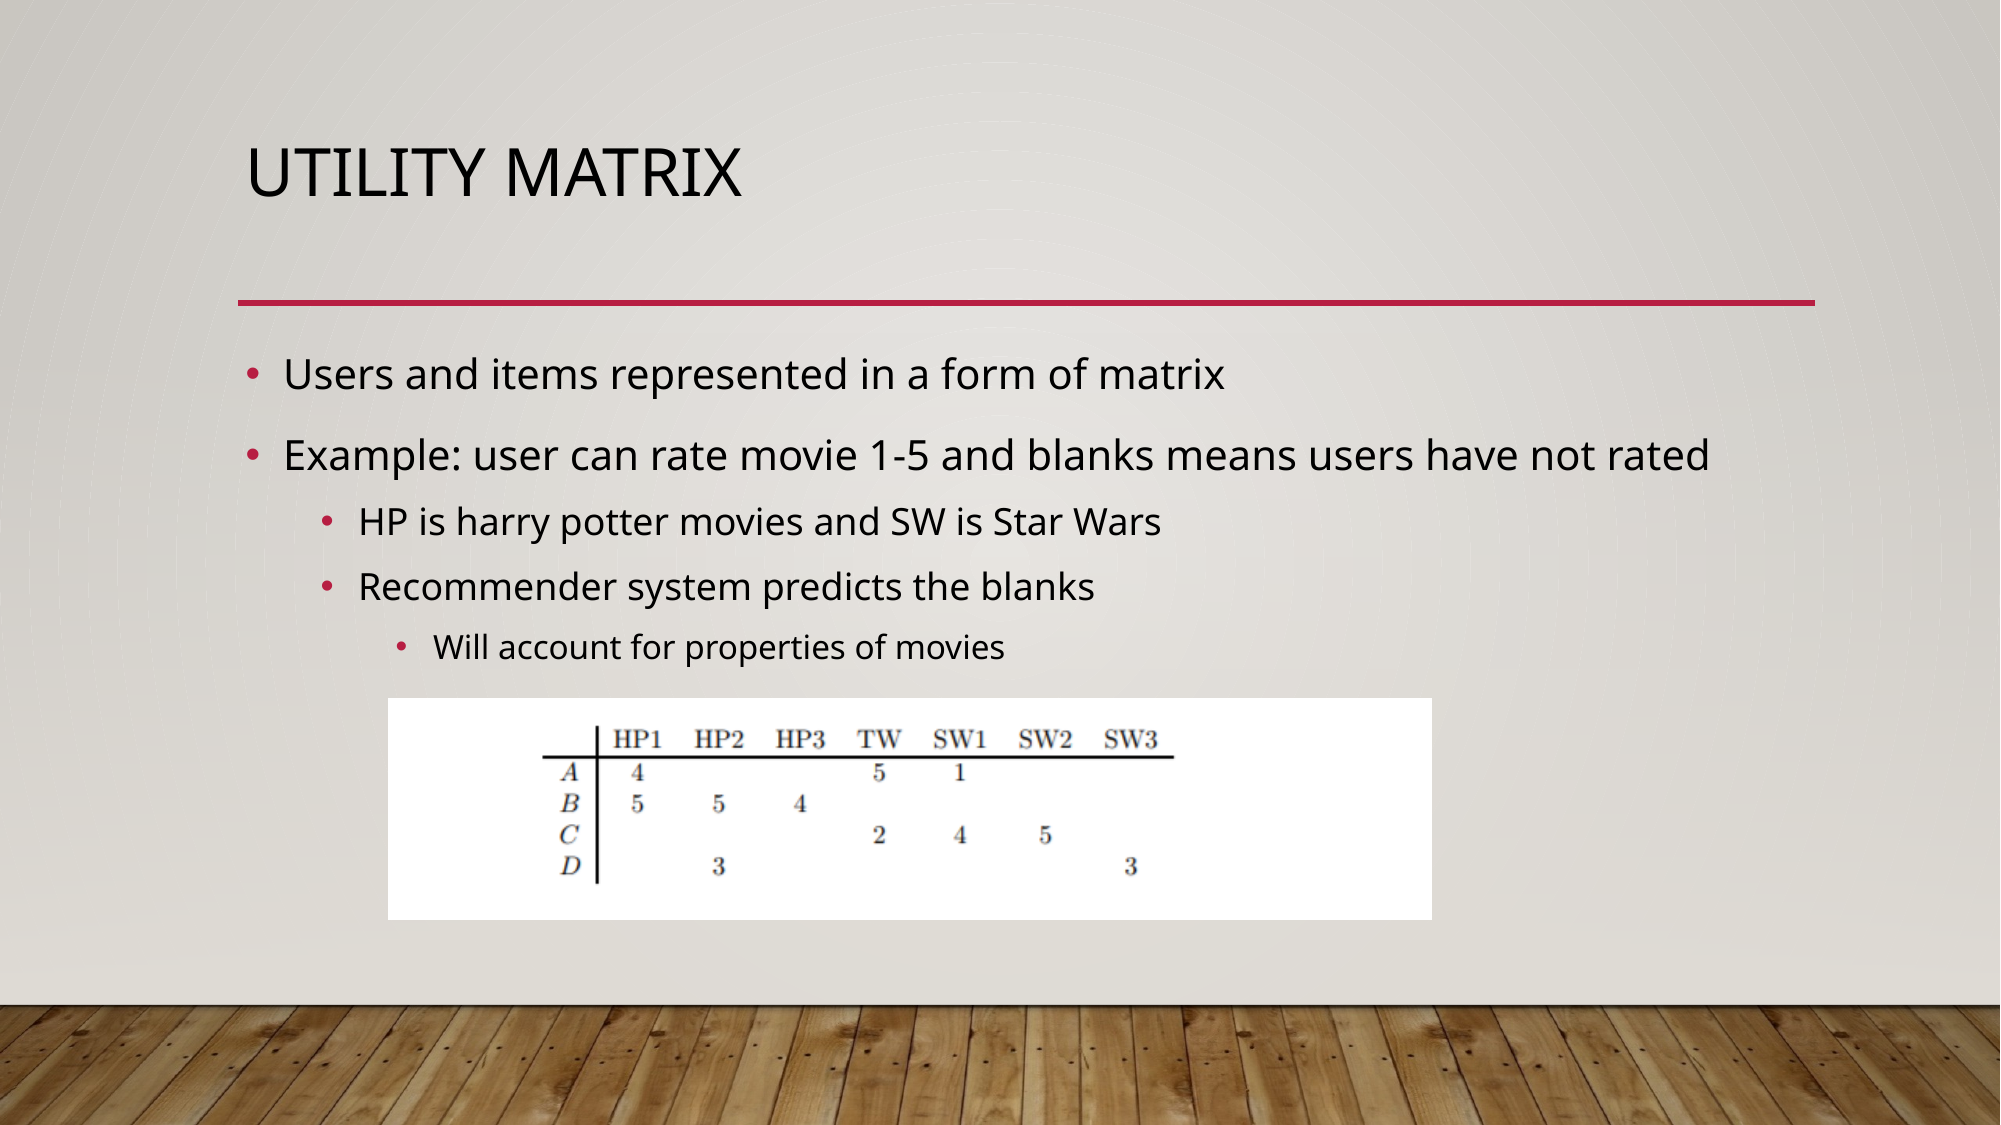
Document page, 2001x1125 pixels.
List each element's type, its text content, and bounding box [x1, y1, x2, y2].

picture [0, 1005, 2000, 1125]
picture [387, 697, 1432, 921]
list Users and items represented in a form of matrix Example: user can rate movie 1-5 and blanks means users have not rated HP is harry potter movies and SW is Star Wars Recommender system predicts the blanks Will account for properties of movies [237, 330, 1814, 898]
title Utility Matrix [237, 131, 1814, 305]
